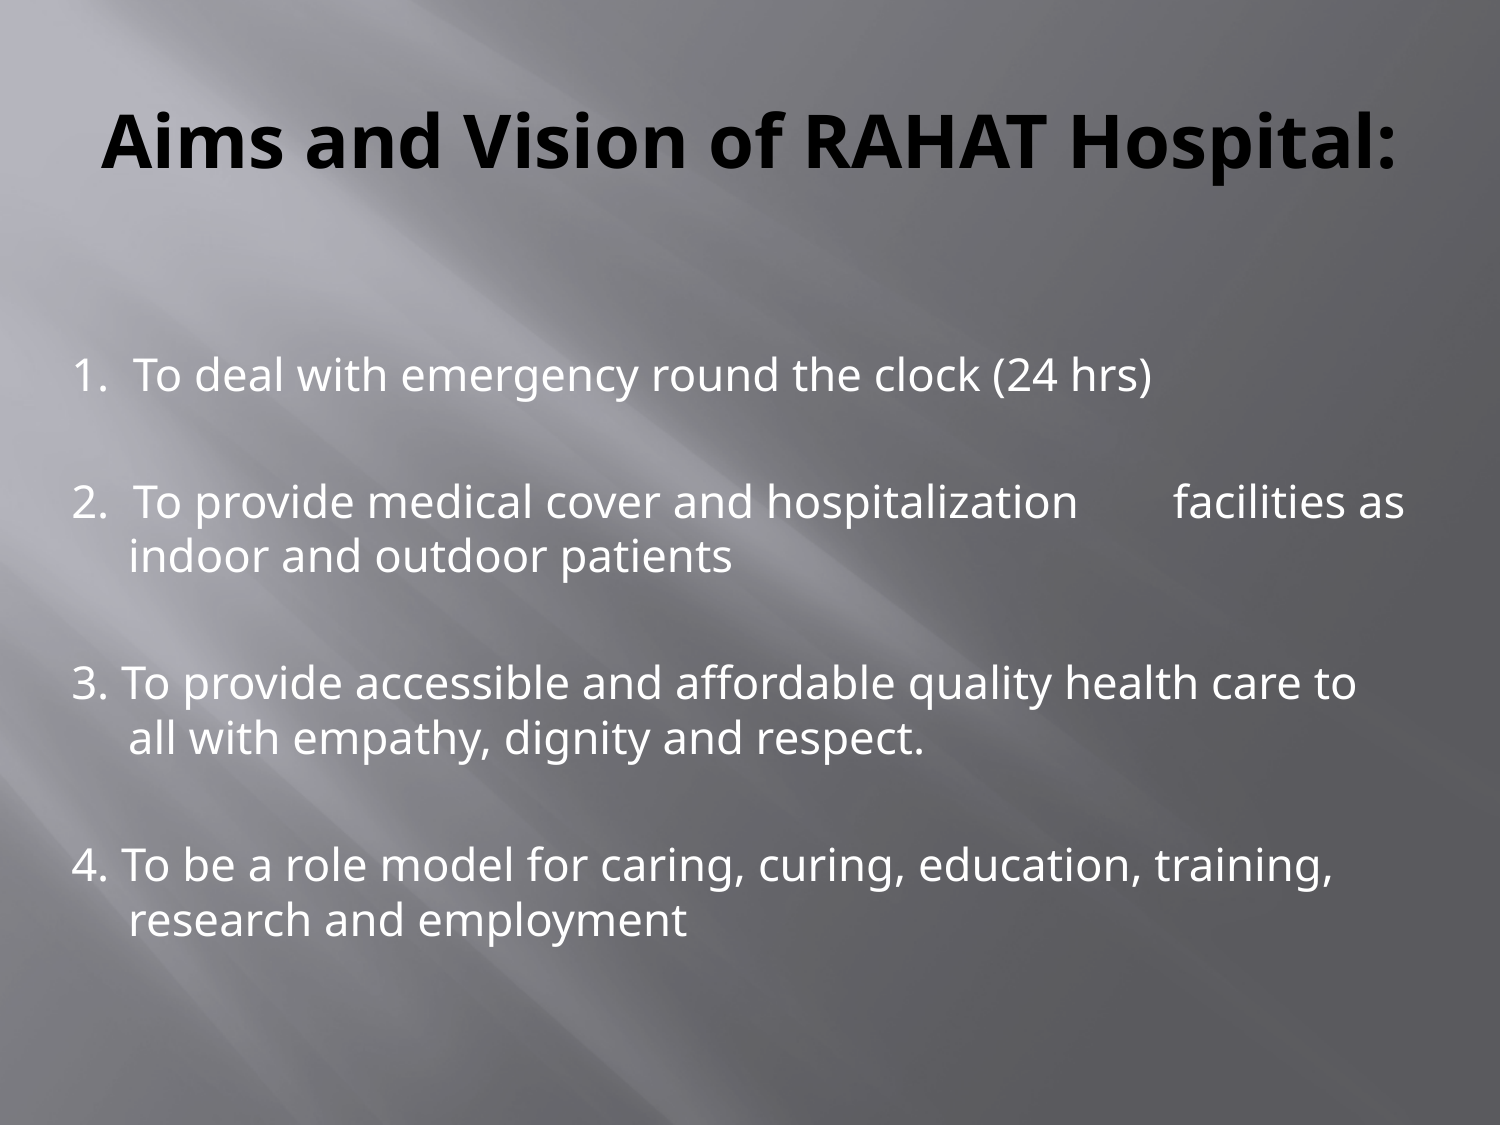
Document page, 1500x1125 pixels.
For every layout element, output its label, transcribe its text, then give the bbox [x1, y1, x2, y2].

list 1. To deal with emergency round the clock (24 hrs) 2. To provide medical cover and hospitalization facilities as indoor and outdoor patients 3. To provide accessible and affordable quality health care to all with empathy, dignity and respect. 4. To be a role model for caring, curing, education, training, research and employment [37, 275, 1425, 1075]
title Aims and Vision of RAHAT Hospital: [75, 45, 1425, 233]
